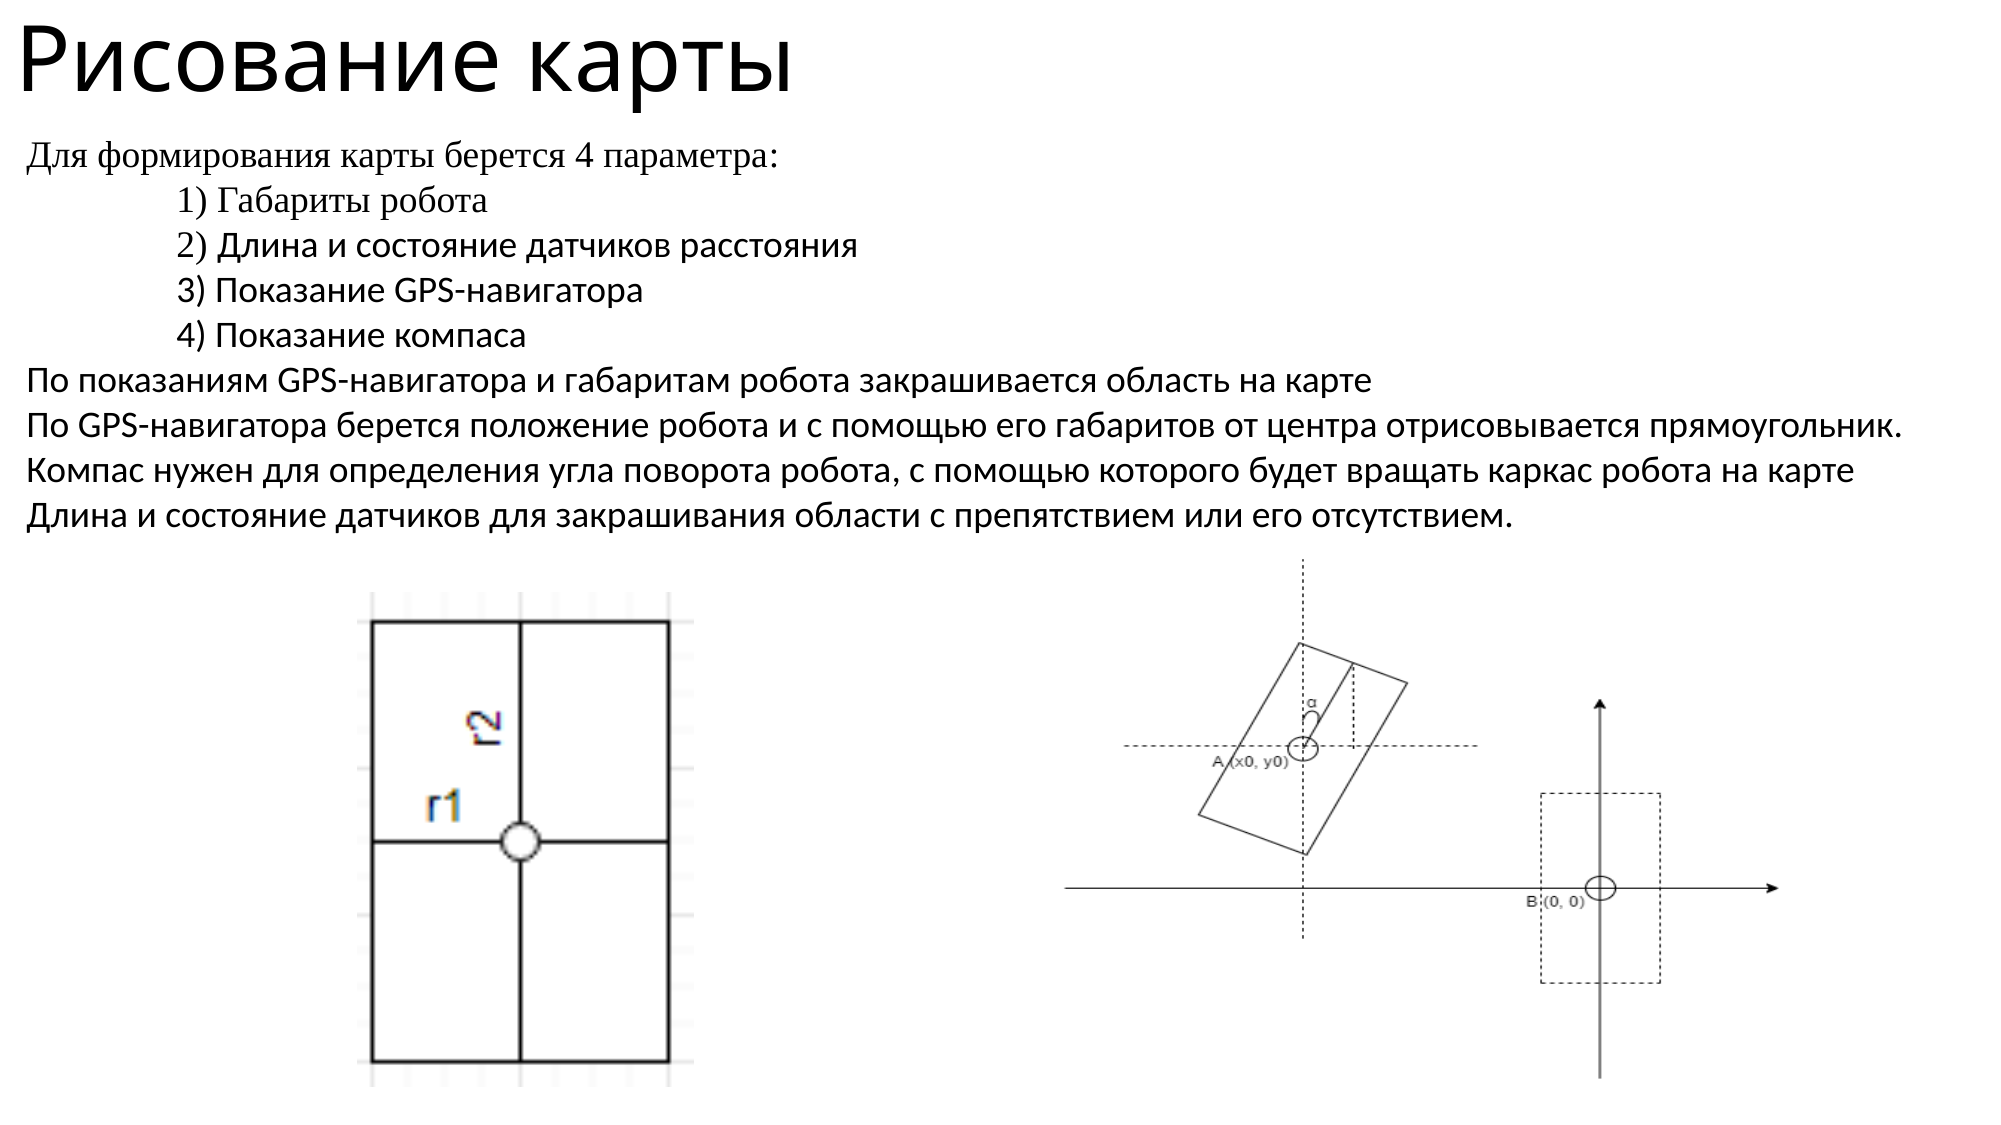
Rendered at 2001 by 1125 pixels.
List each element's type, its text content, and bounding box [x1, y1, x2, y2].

title Рисование карты [0, 0, 1725, 171]
picture [357, 592, 694, 1087]
text_box Для формирования карты берется 4 параметра: 1) Габариты робота 2) Длина и состояние датчиков расстояния 3) Показание GPS-навигатора 4) Показание компаса По показаниям GPS-навигатора и габаритам робота закрашивается область на карте По GPS-навигатора берется положение робота и с помощью его габаритов от центра отрисовывается прямоугольник. Компас нужен для определения угла поворота робота, с помощью которого будет вращать каркас робота на карте Длина и состояние датчиков для закрашивания области с препятствием или его отсутствием. [11, 123, 1929, 588]
picture [1051, 545, 1798, 1087]
